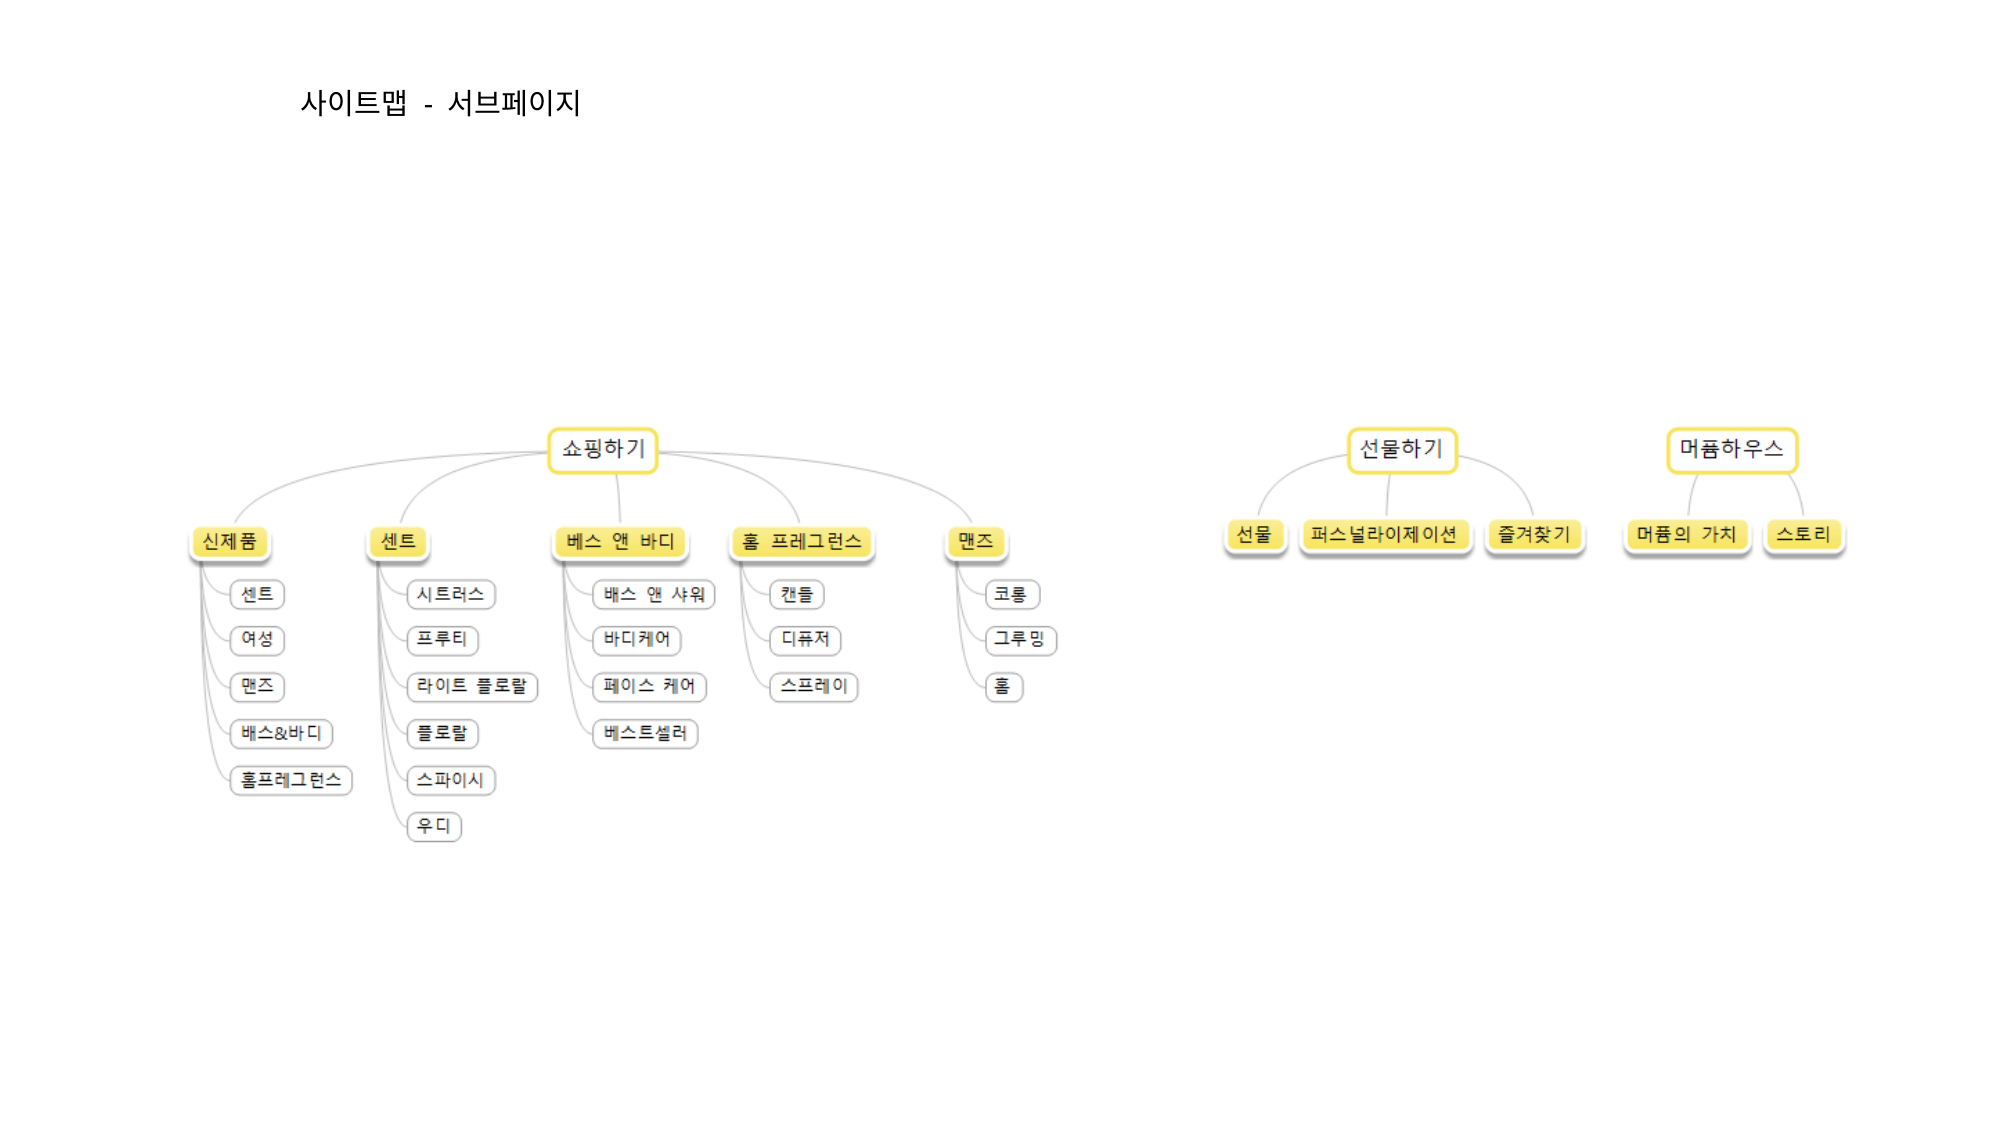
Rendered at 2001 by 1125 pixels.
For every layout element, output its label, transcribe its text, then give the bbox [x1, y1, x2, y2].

text_box 사이트맵 - 서브페이지 [285, 78, 598, 128]
picture [129, 402, 1902, 896]
